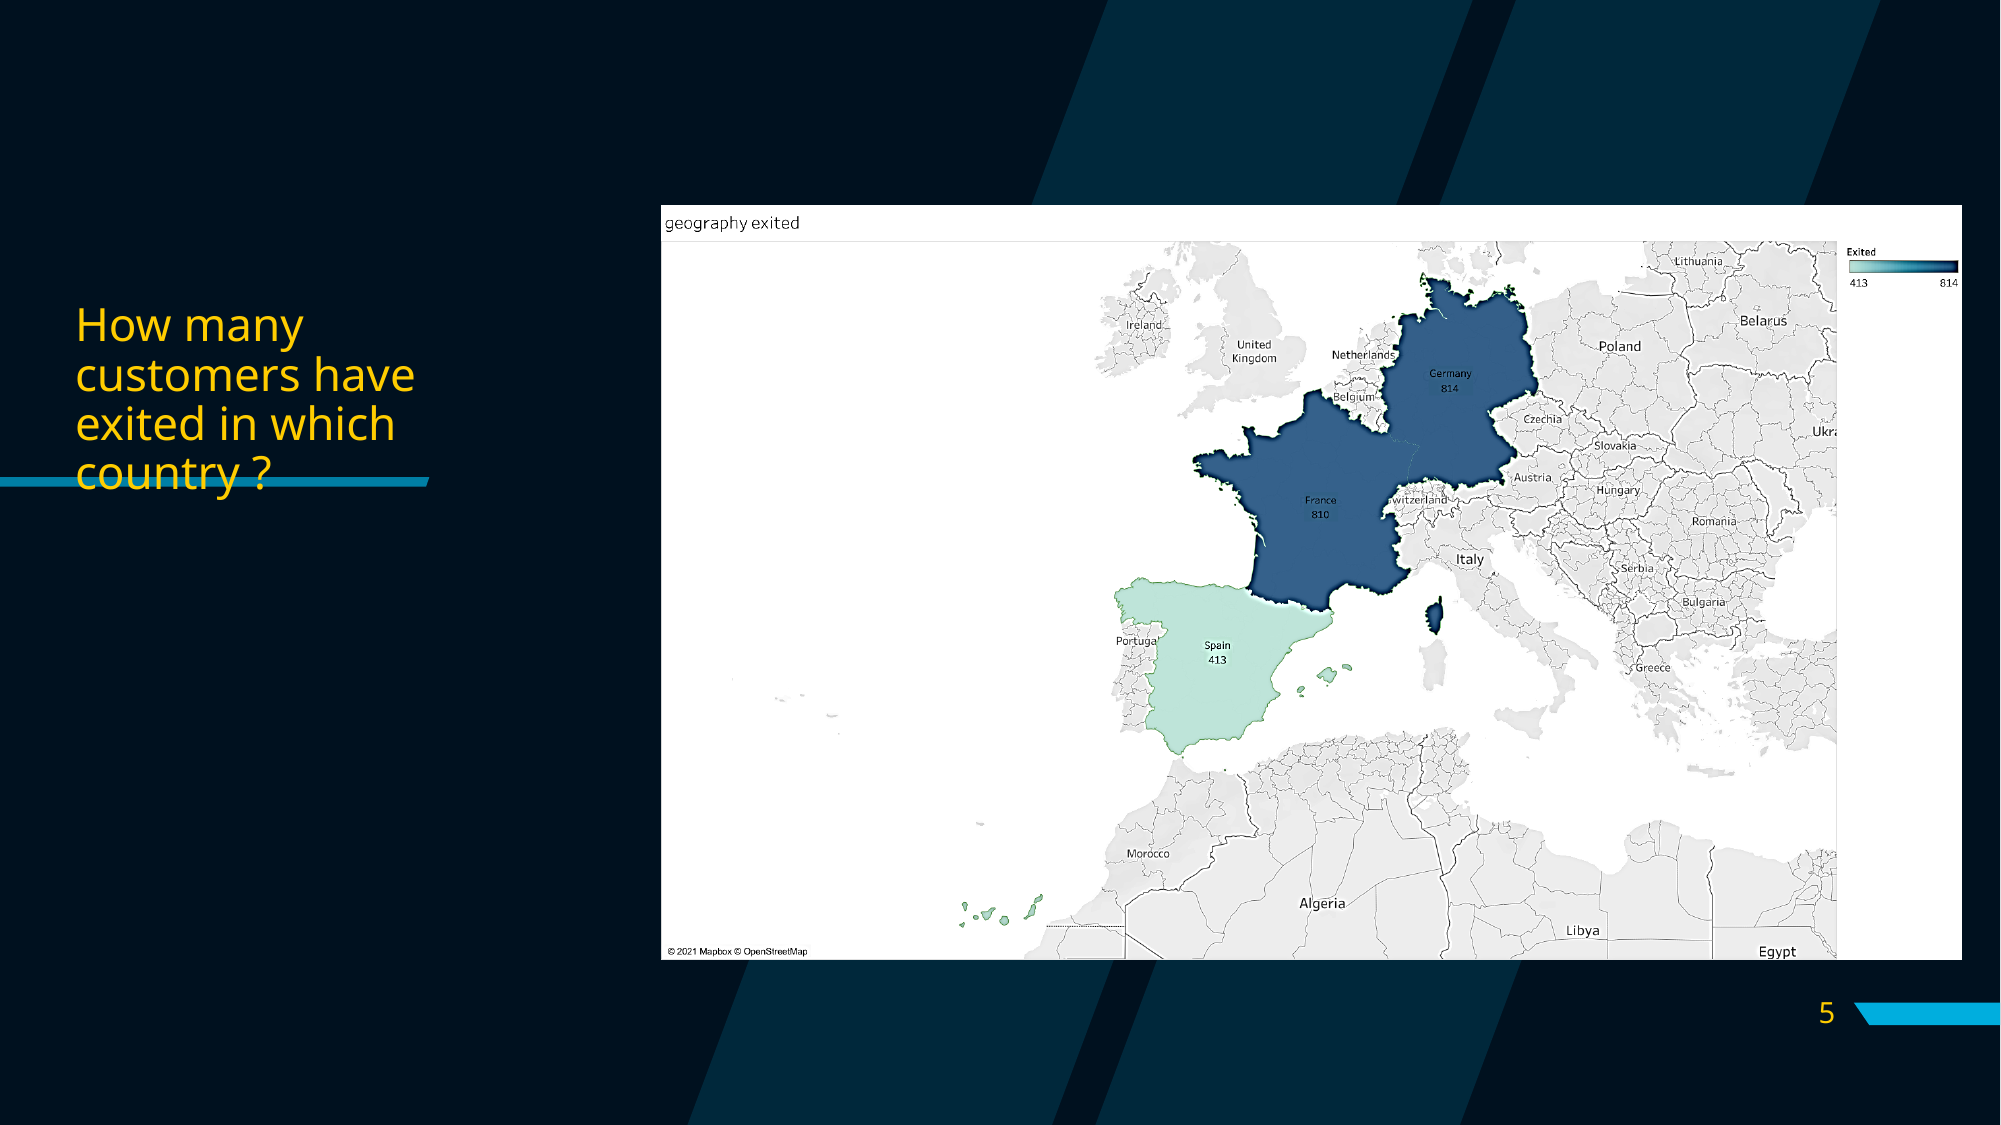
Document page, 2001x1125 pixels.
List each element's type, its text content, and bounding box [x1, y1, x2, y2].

picture [223, 477, 234, 487]
picture [100, 477, 108, 487]
picture [78, 477, 87, 487]
picture [129, 477, 135, 487]
picture [661, 205, 1962, 960]
picture [113, 477, 121, 487]
slide_number 5 [1760, 984, 1851, 1045]
picture [186, 477, 191, 487]
list How many customers have exited in which country ? [60, 294, 551, 464]
picture [141, 477, 148, 487]
